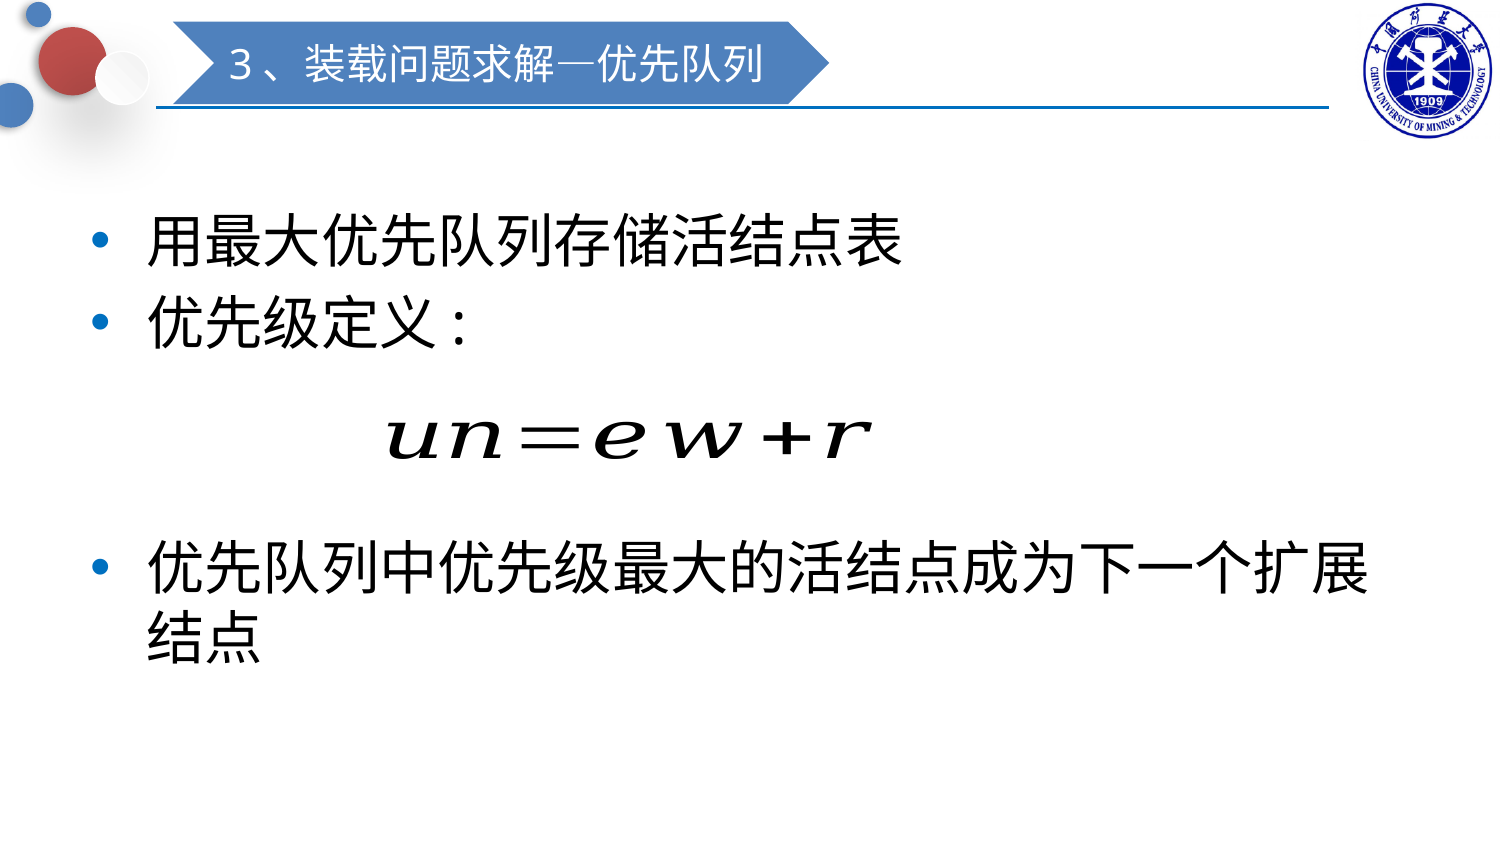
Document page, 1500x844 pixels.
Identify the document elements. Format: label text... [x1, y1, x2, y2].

text_box 3、装载问题求解—优先队列 [172, 21, 830, 105]
list 用最大优先队列存储活结点表 优先级定义: 优先队列中优先级最大的活结点成为下一个扩展结点 [74, 196, 1426, 754]
picture [1355, 0, 1500, 141]
